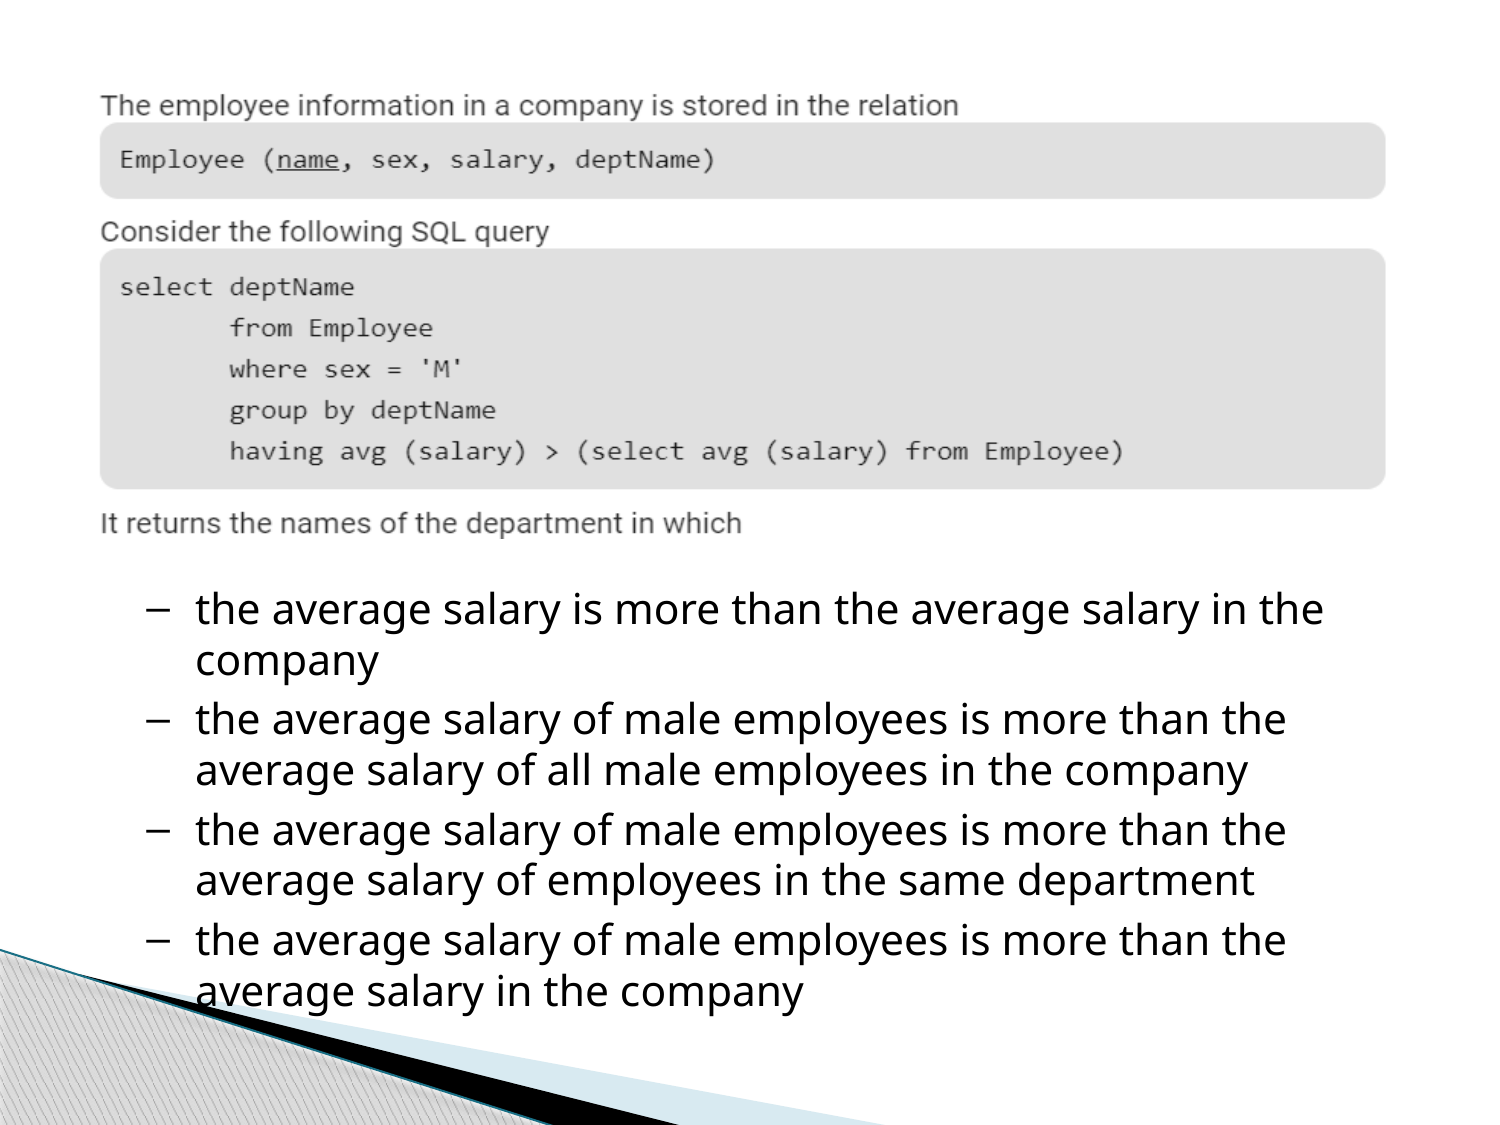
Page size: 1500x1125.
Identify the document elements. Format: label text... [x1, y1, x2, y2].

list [88, 66, 1459, 540]
text_box the average salary is more than the average salary in the company the average salary of male employees is more than the average salary of all male employees in the company the average salary of male employees is more than the average salary of employees in the same department the average salary of male employees is more than the average salary in the company [53, 574, 1403, 1024]
